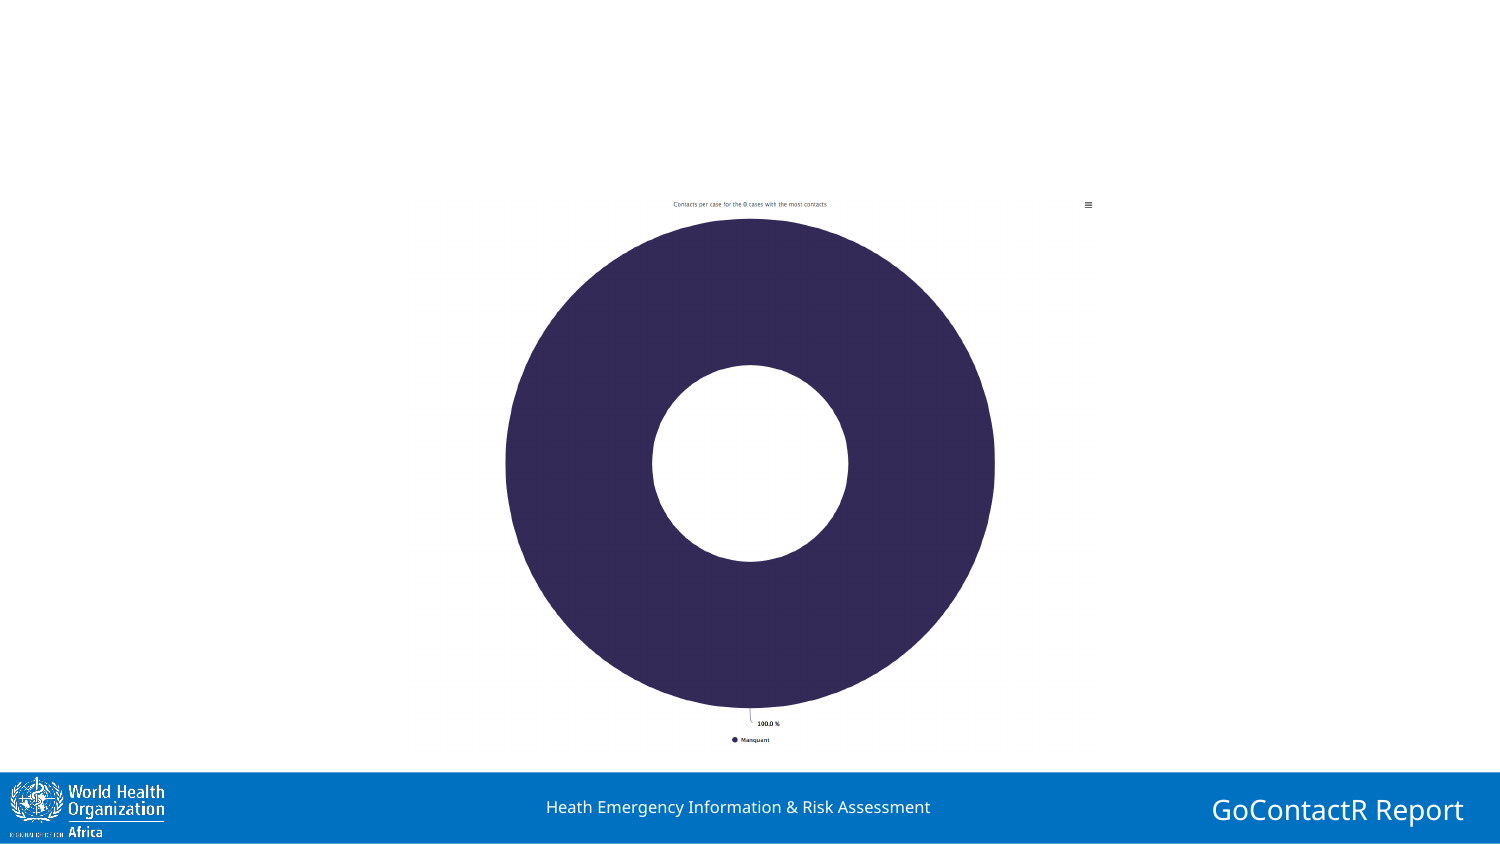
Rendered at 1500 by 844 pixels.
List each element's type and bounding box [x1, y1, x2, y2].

picture [7, 775, 166, 839]
picture [401, 195, 1099, 753]
